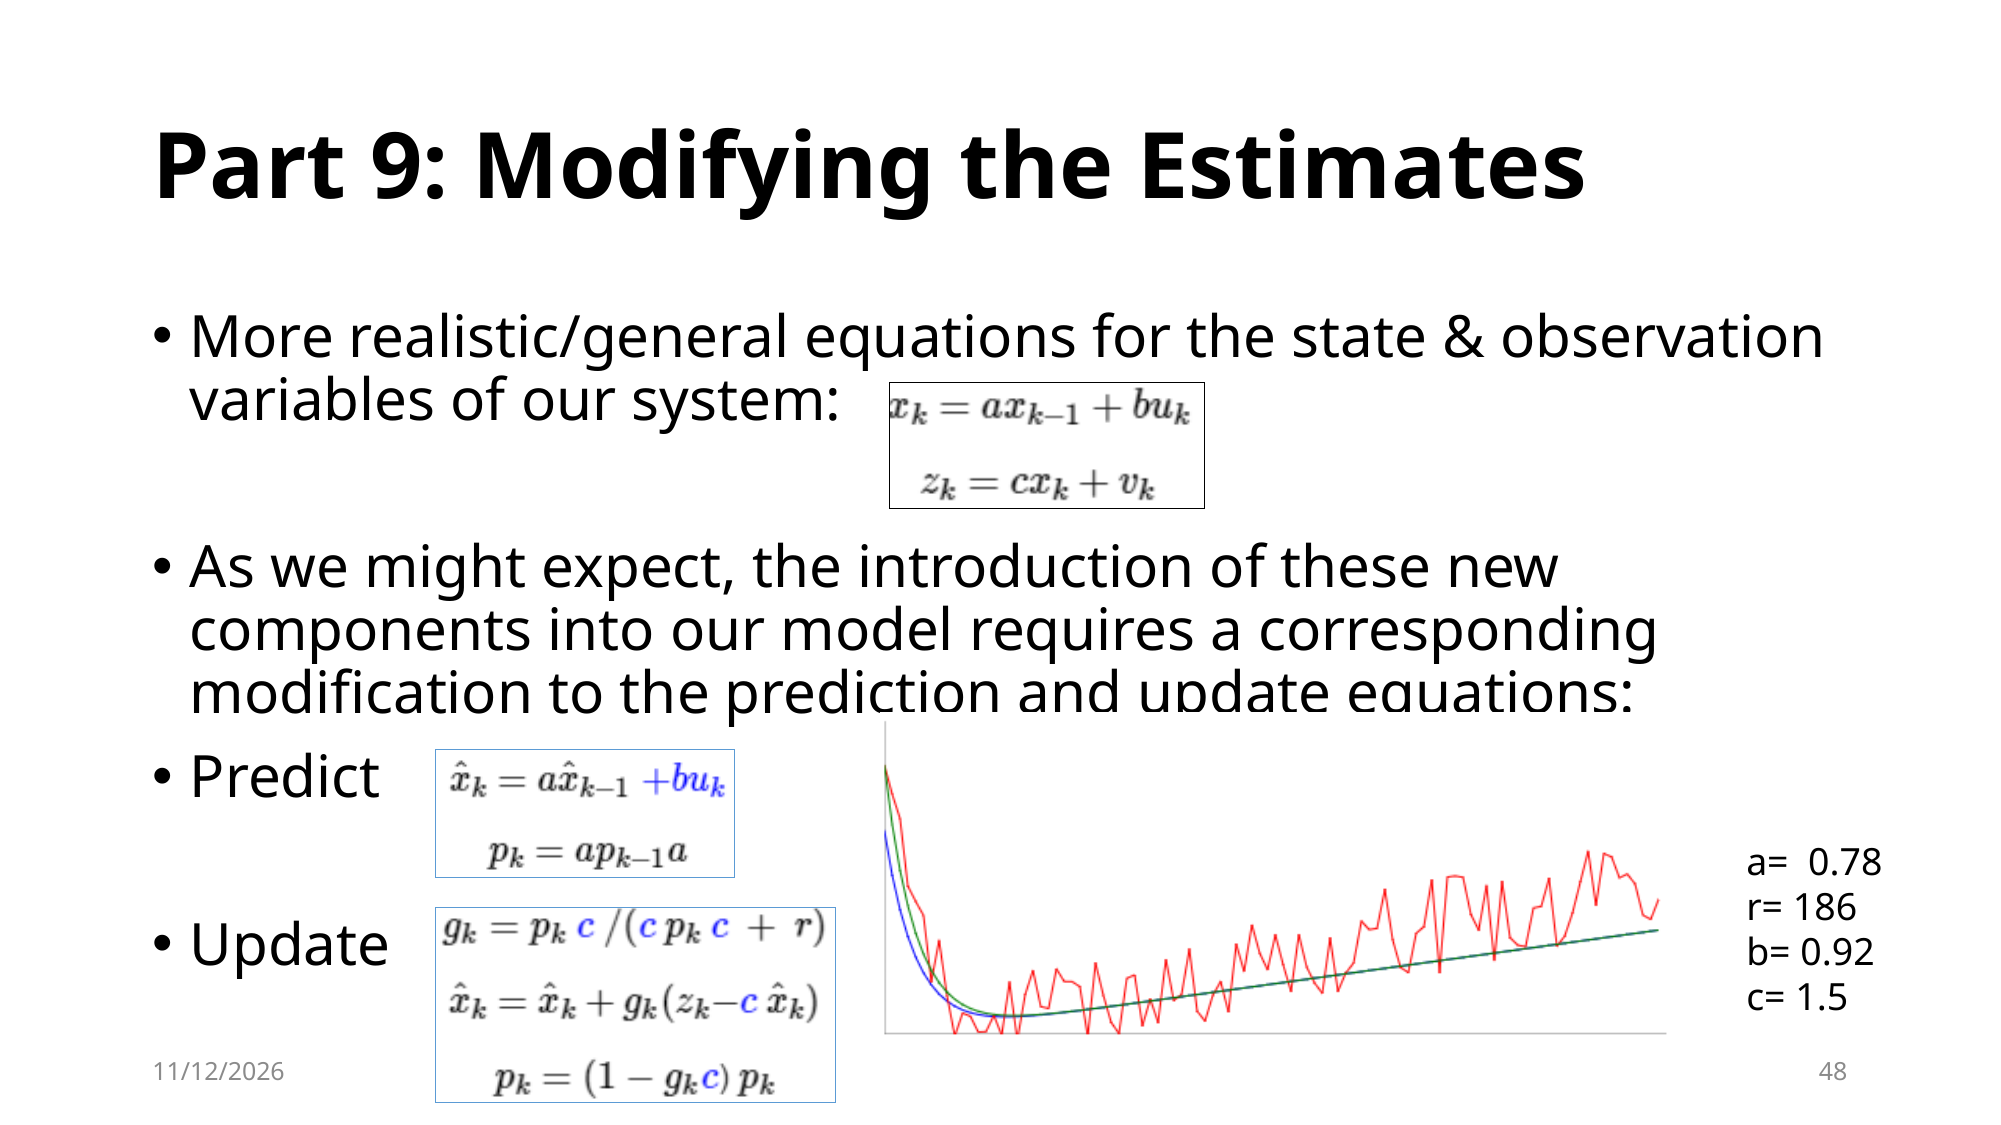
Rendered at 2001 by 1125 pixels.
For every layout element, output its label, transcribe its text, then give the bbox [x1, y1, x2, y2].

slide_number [137, 1042, 435, 1103]
text_box a= 0.78 r= 186 b= 0.92 c= 1.5 [1731, 831, 1908, 1026]
picture [435, 907, 836, 1103]
picture [435, 749, 735, 878]
list More realistic/general equations for the state & observation variables of our system: As we might expect, the introduction of these new components into our model requires a corresponding modification to the prediction and update equations: Predict Update [137, 299, 1863, 1014]
title Part 9: Modifying the Estimates [137, 59, 1863, 278]
picture [880, 712, 1687, 1044]
picture [889, 381, 1205, 509]
slide_number 48 [1412, 1042, 1863, 1103]
